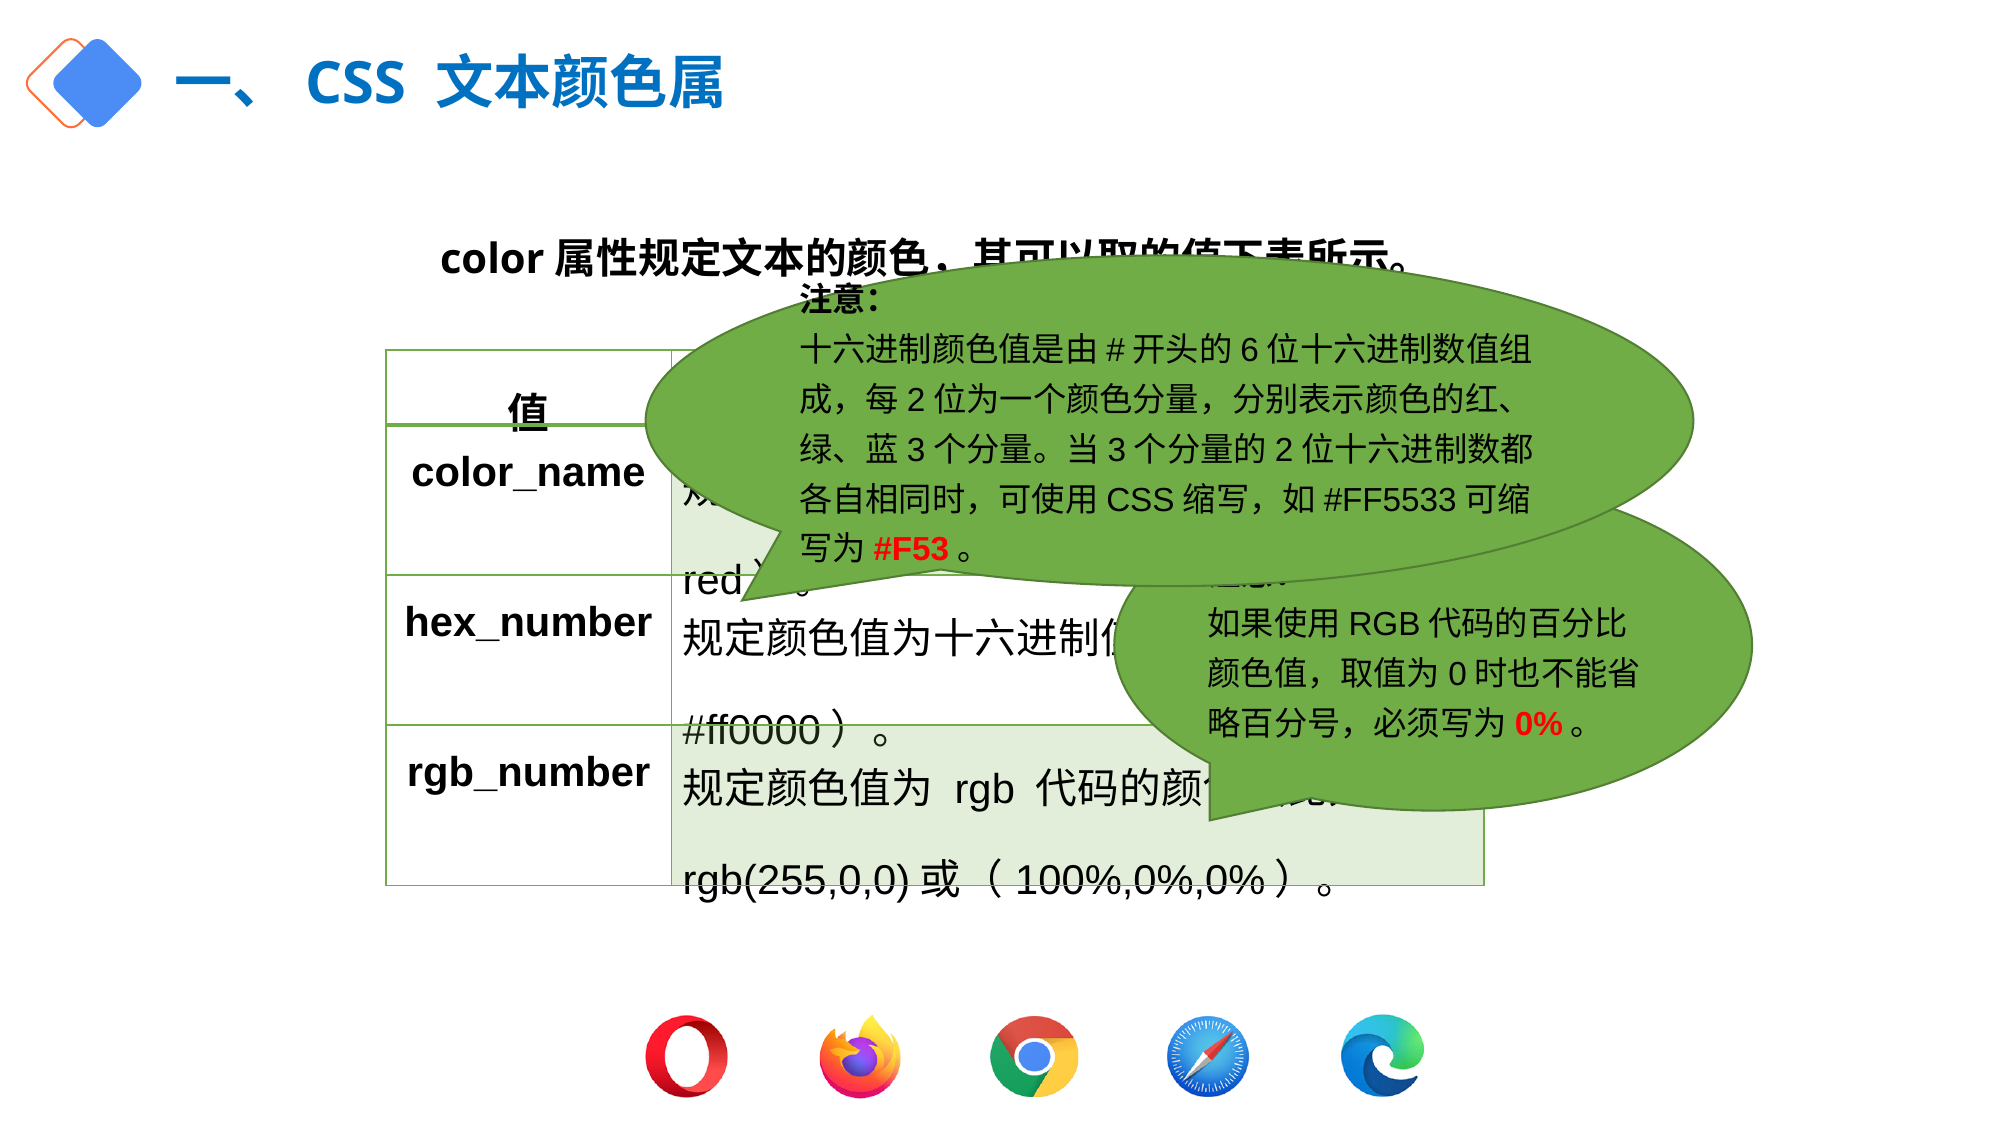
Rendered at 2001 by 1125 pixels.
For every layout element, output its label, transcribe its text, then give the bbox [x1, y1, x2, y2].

table_cell 规定颜色值为颜色名称的颜色（比如 red）。 [672, 475, 778, 574]
table_cell hex_number [387, 576, 671, 724]
table_cell 规定颜色值为十六进制值的颜色（比如 #ff0000）。 [672, 576, 1150, 724]
table_cell 规定颜色值为 rgb 代码的颜色（比如 rgb(255,0,0)或（100%,0%,0%）。 [672, 726, 1483, 885]
text_box 注意： 如果使用RGB代码的百分比颜色值，取值为0时也不能省略百分号，必须写为0%。 [1113, 508, 1754, 822]
picture [568, 999, 1545, 1110]
text_box color属性规定文本的颜色，其可以取的值下表所示。 [350, 199, 1591, 290]
text_box 注意： 十六进制颜色值是由#开头的6位十六进制数值组成，每2位为一个颜色分量，分别表示颜色的红、绿、蓝3个分量。当3个分量的2位十六进制数都各自相同时，可使用CSS缩写，如#FF5533可缩写为#F53。 [644, 254, 1695, 602]
title 一、CSS 文本颜色属 [159, 25, 929, 144]
table_cell rgb_number [387, 726, 671, 885]
table_header 描述 [672, 351, 691, 366]
table_header 值 [387, 351, 671, 423]
table_cell color_name [387, 427, 671, 574]
